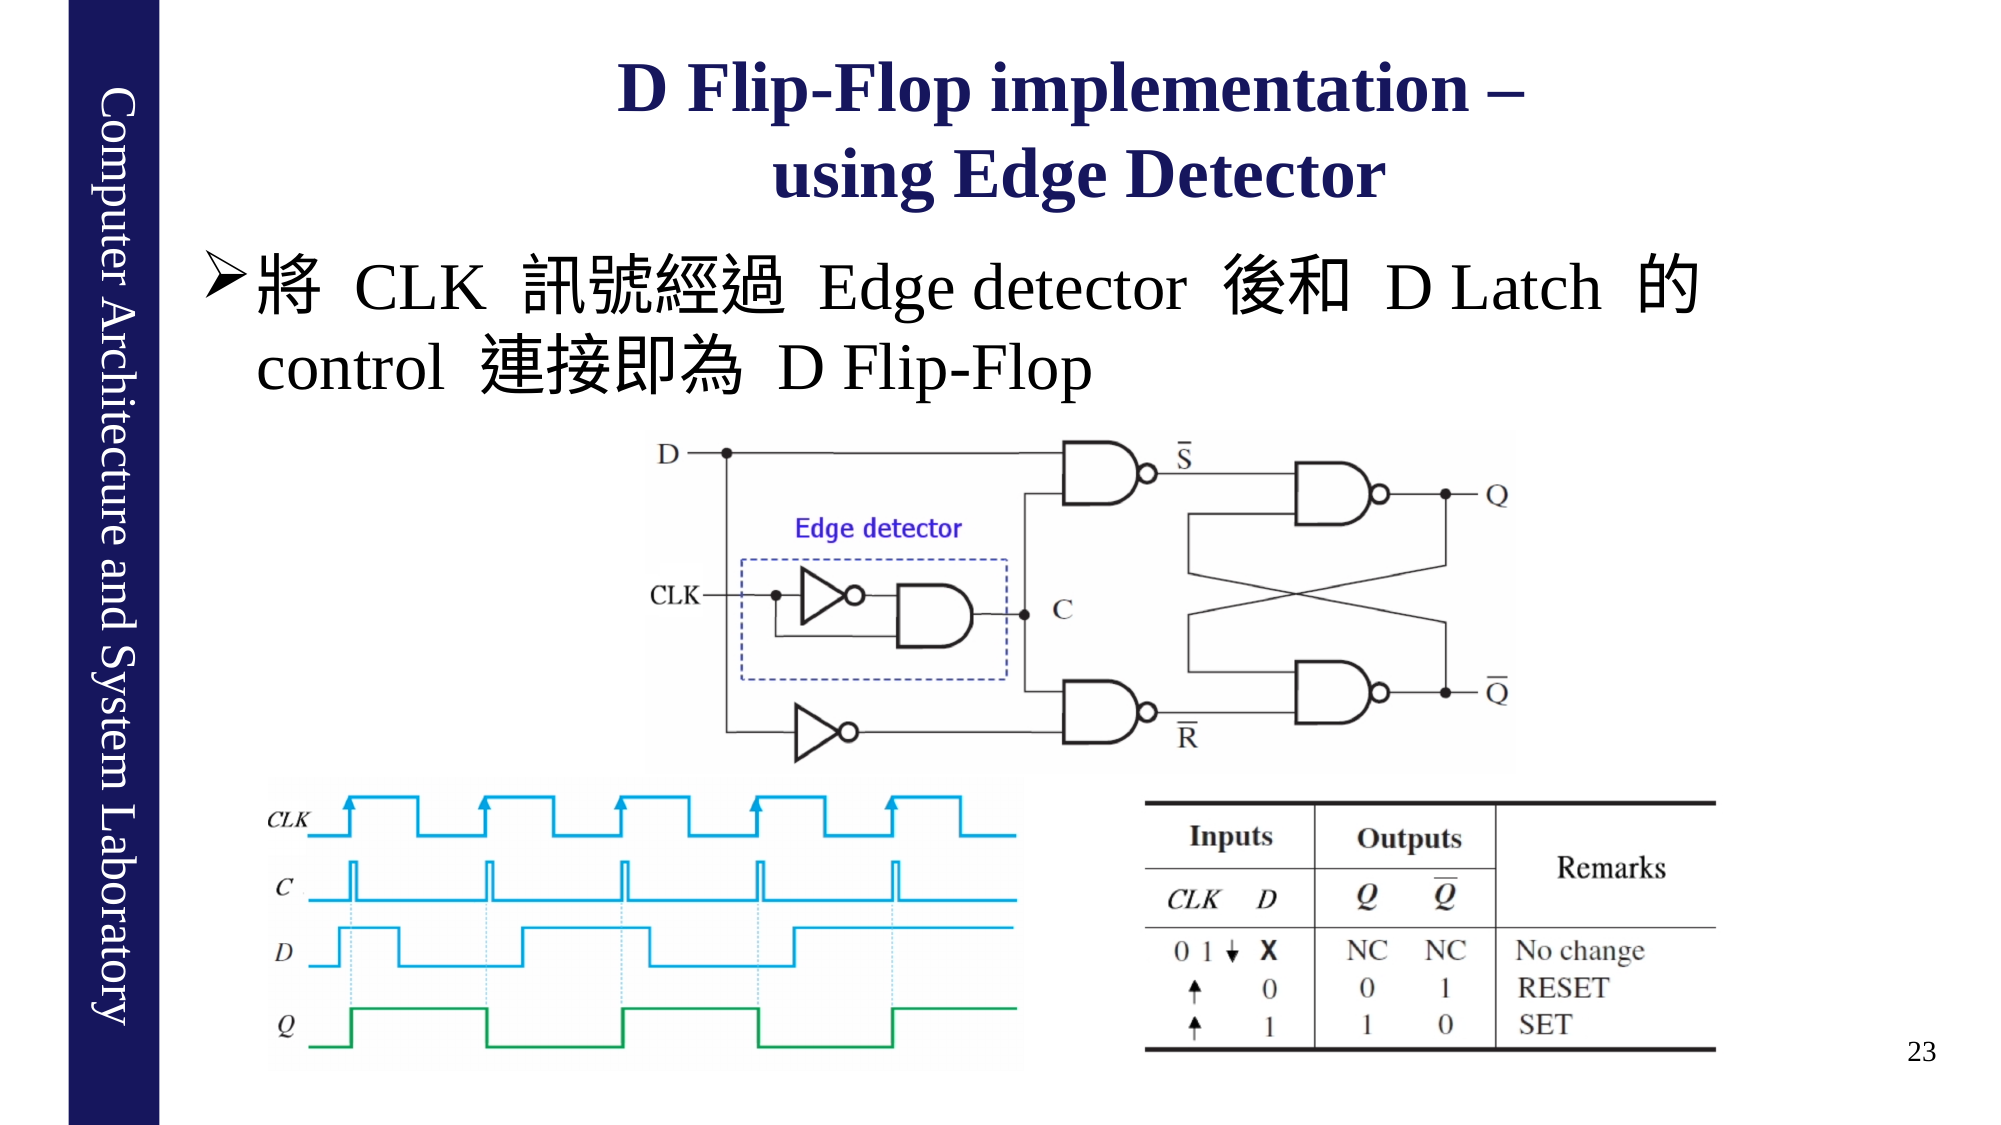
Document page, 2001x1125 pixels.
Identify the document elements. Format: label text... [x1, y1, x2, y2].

title D Flip-Flop implementation – using Edge Detector [161, 31, 2000, 219]
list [1126, 787, 1741, 1061]
text_box 將 CLK 訊號經過 Edge detector 後和 D Latch 的 control 連接即為 D Flip-Flop [185, 234, 1914, 402]
picture [268, 430, 1516, 1071]
slide_number 23 [1535, 1025, 1953, 1100]
